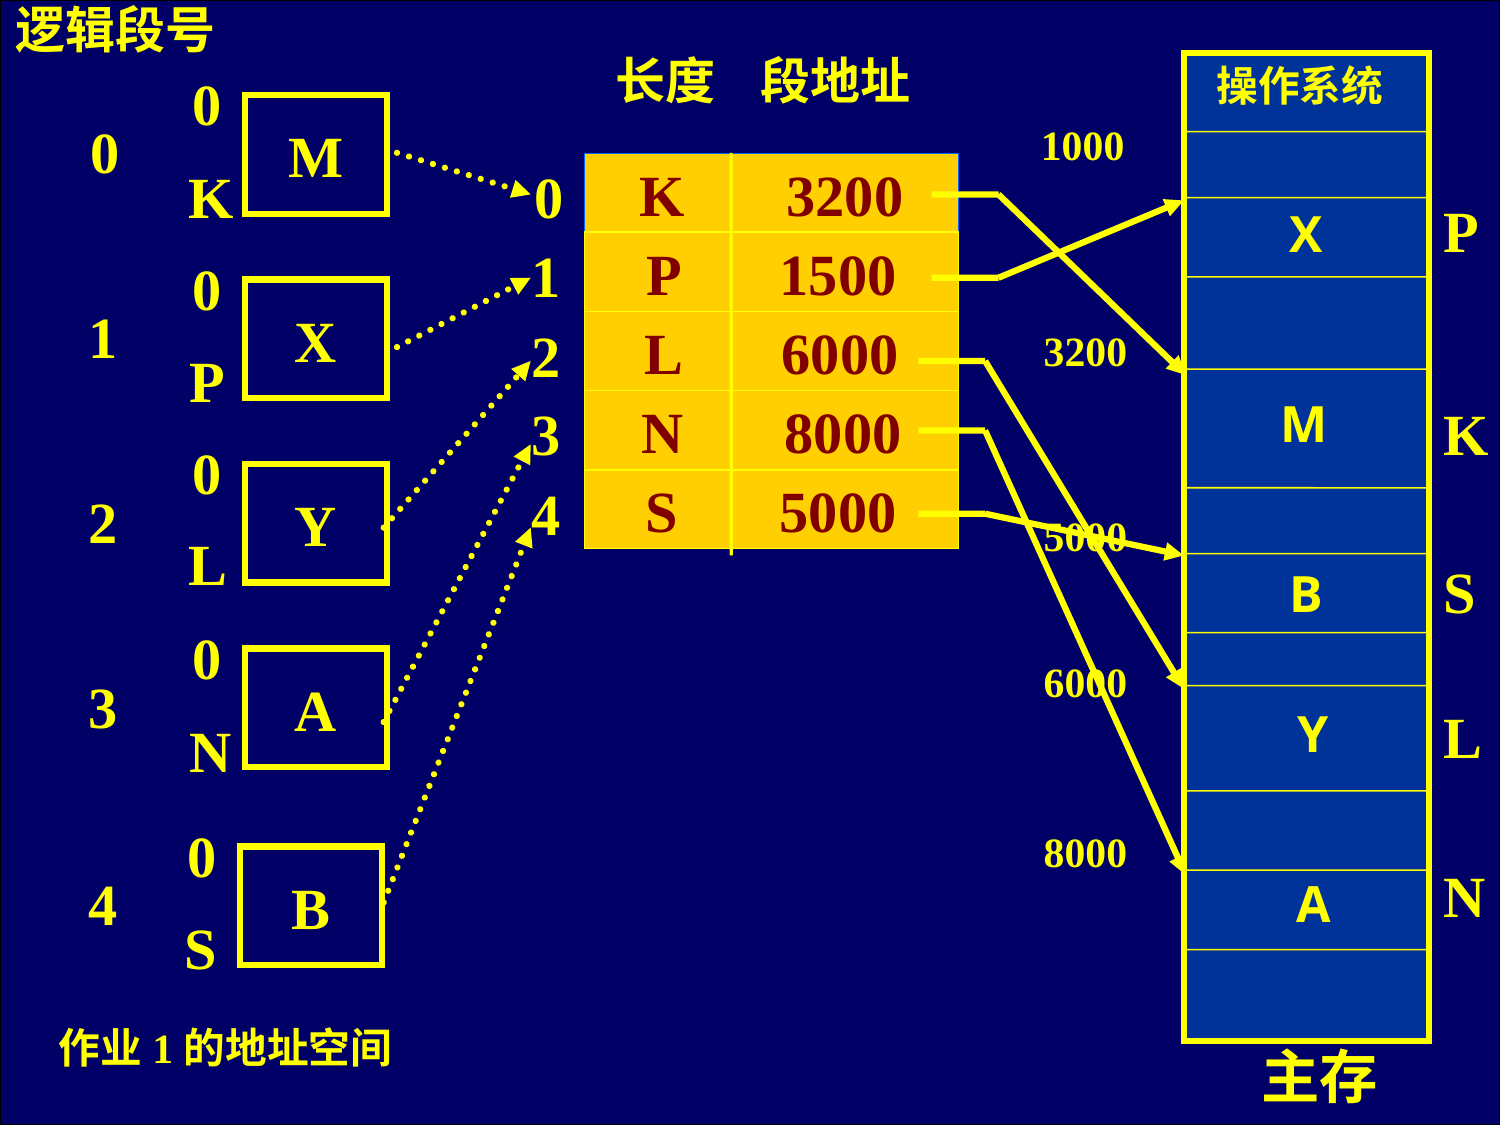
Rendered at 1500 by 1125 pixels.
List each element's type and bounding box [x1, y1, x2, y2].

text_box [0, 0, 1500, 1118]
